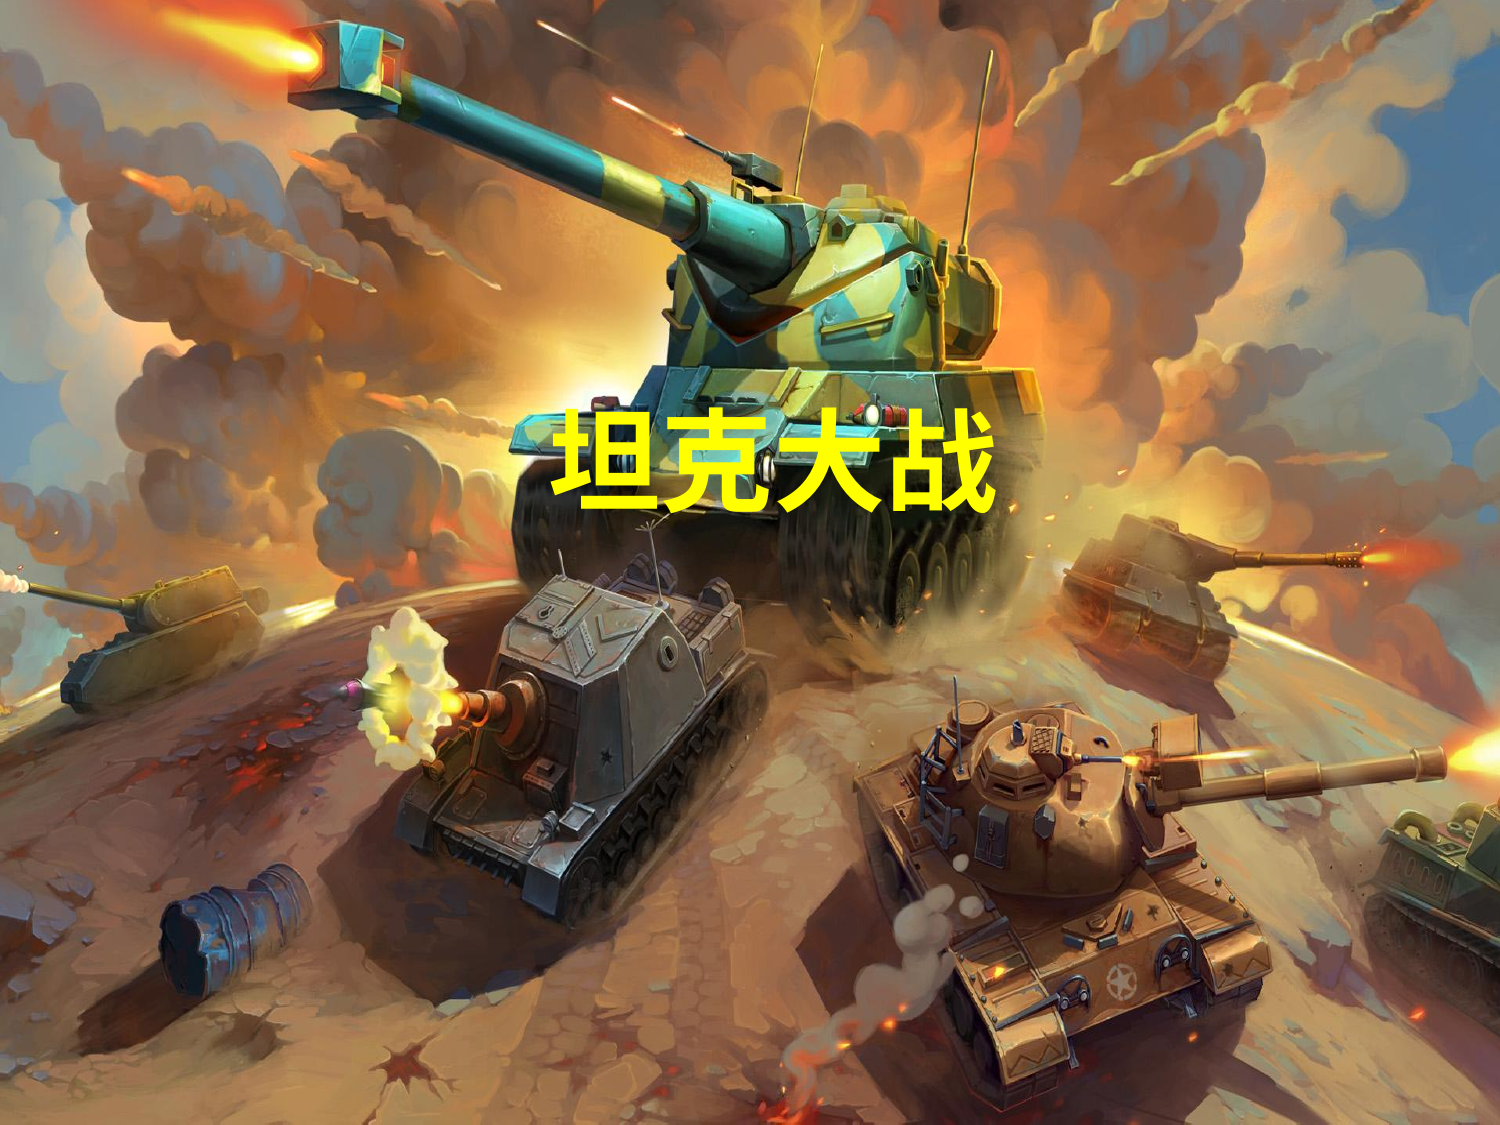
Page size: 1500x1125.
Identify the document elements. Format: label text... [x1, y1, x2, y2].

title 坦克大战 [135, 338, 1411, 580]
picture [0, 0, 1500, 1125]
